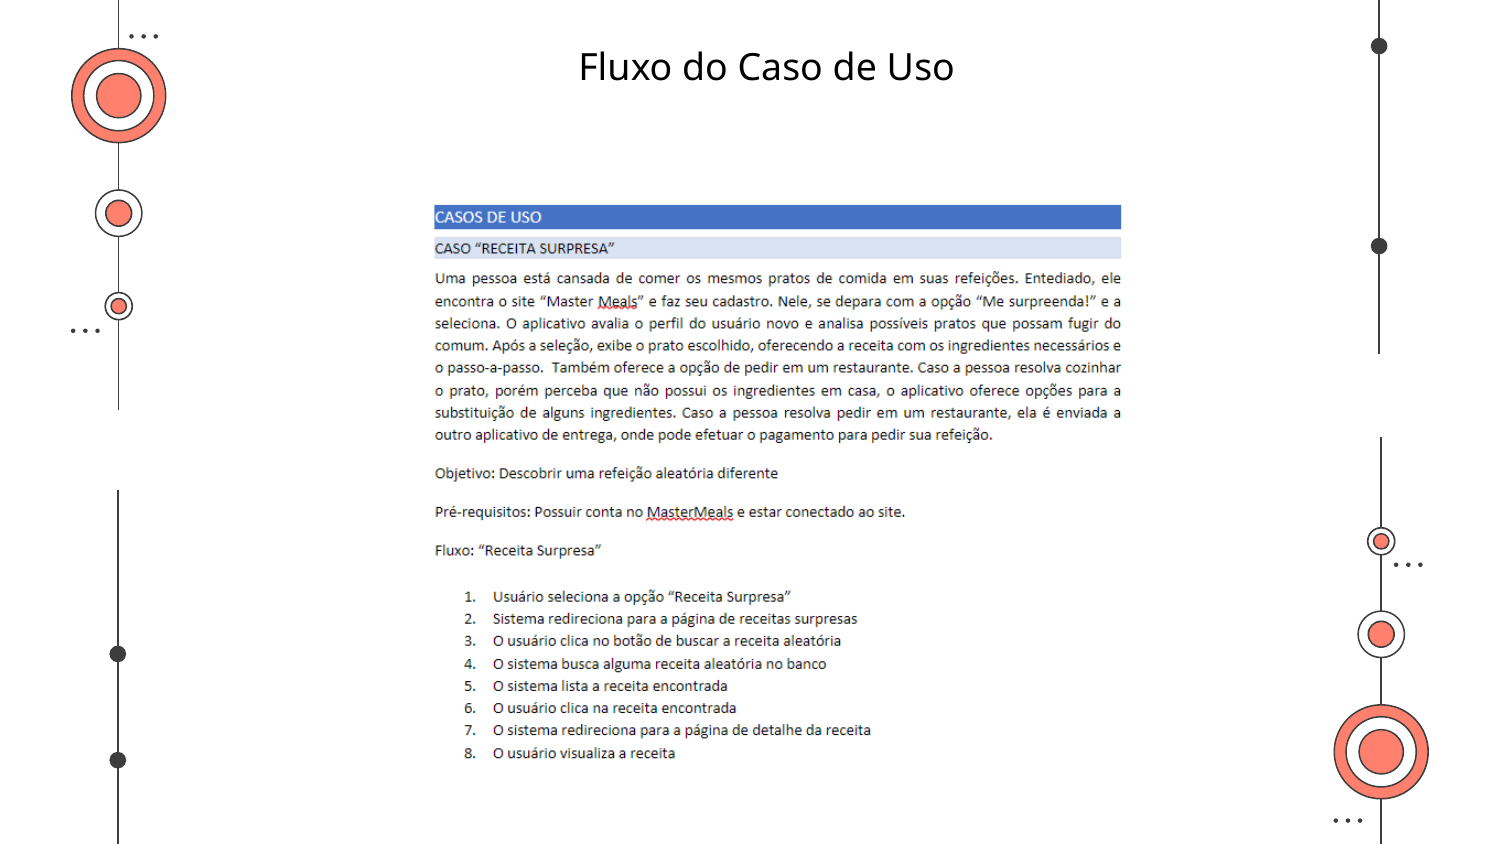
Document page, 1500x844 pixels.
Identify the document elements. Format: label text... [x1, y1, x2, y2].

picture [299, 86, 1259, 788]
text_box Fluxo do Caso de Uso [563, 35, 1279, 96]
